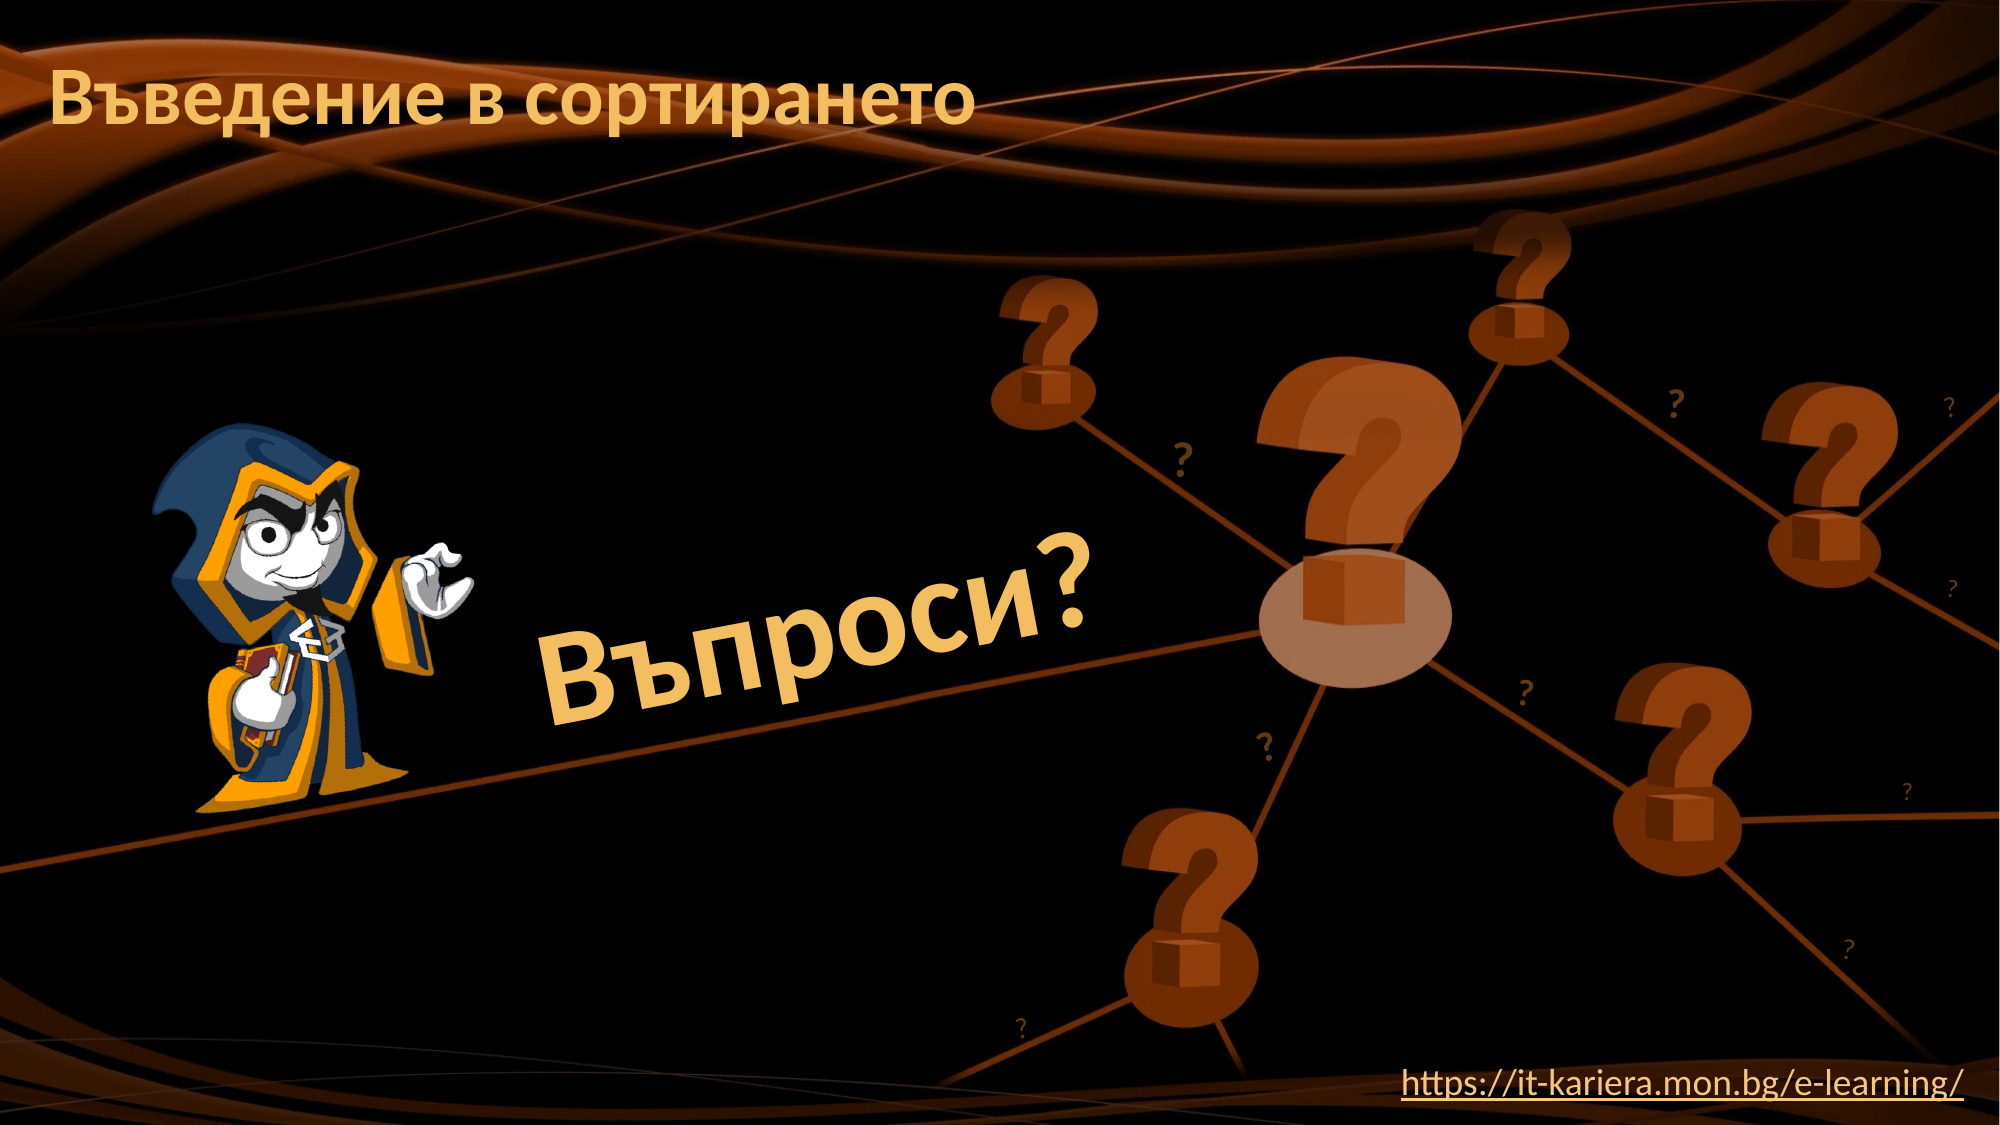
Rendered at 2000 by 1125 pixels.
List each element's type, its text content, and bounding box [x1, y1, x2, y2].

title Въведение в сортирането [30, 6, 1602, 189]
list https://it-kariera.mon.bg/e-learning/ [250, 1050, 1971, 1110]
picture [0, 0, 2000, 1125]
